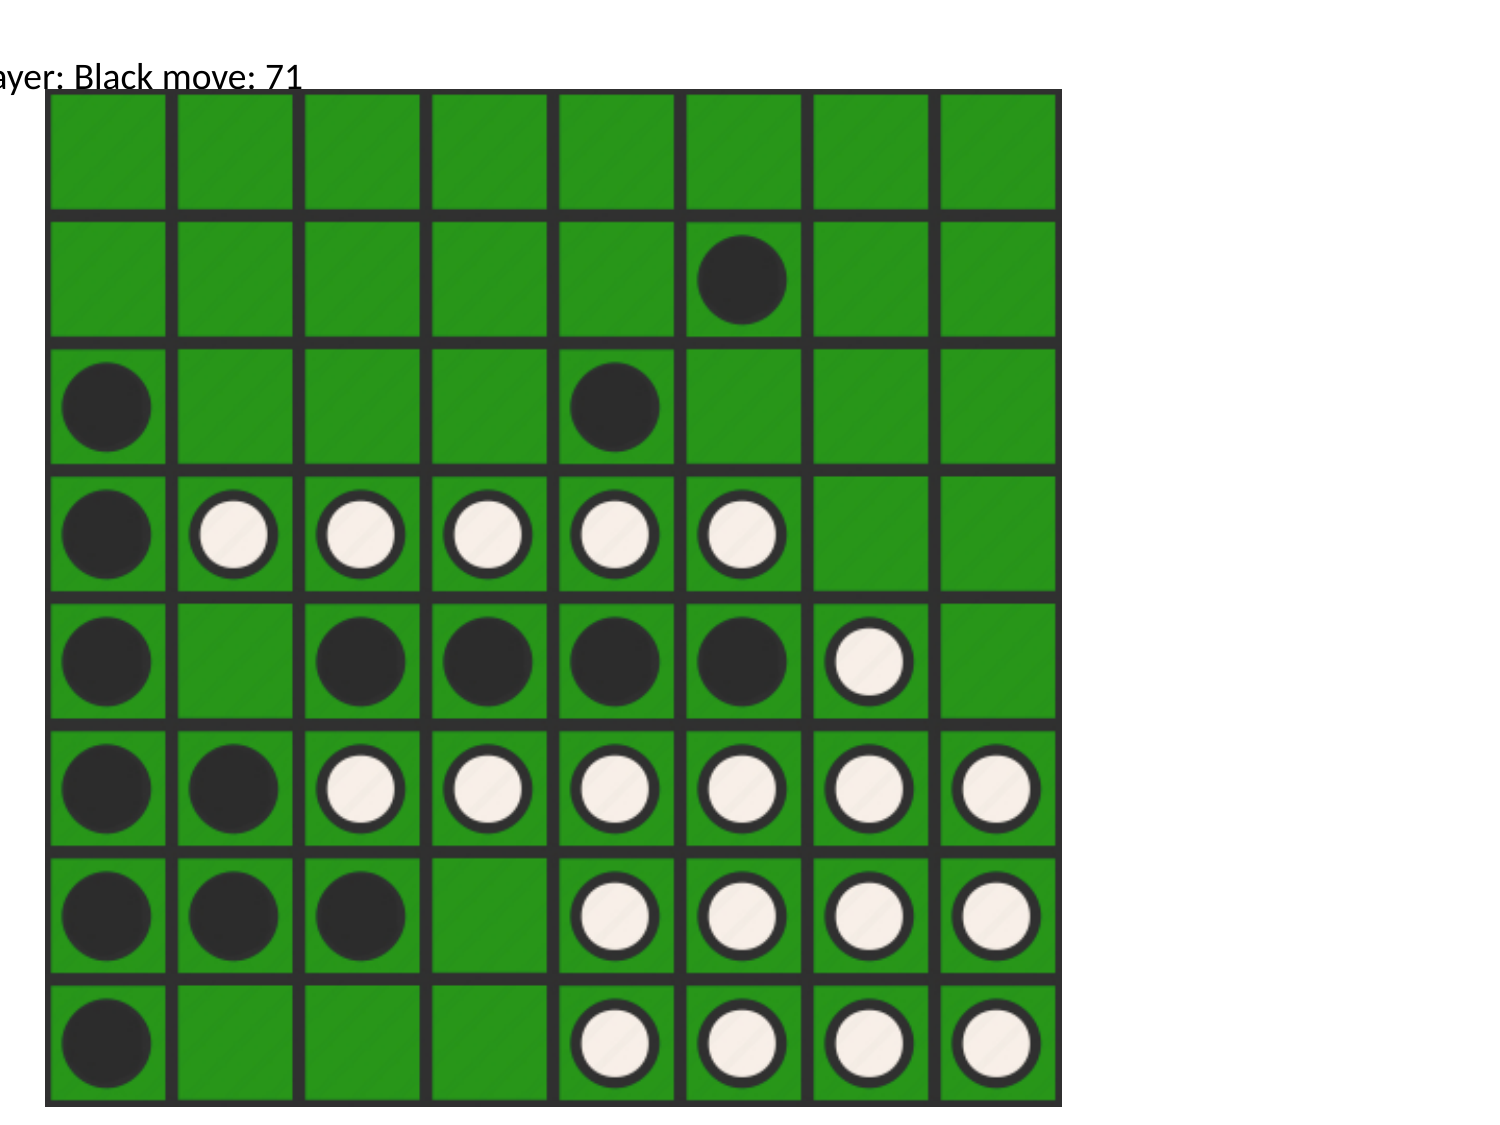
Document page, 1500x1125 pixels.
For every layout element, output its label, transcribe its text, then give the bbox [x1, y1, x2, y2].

text_box turn: 31 player: Black move: 71 [0, 44, 319, 105]
picture [44, 89, 1062, 1107]
